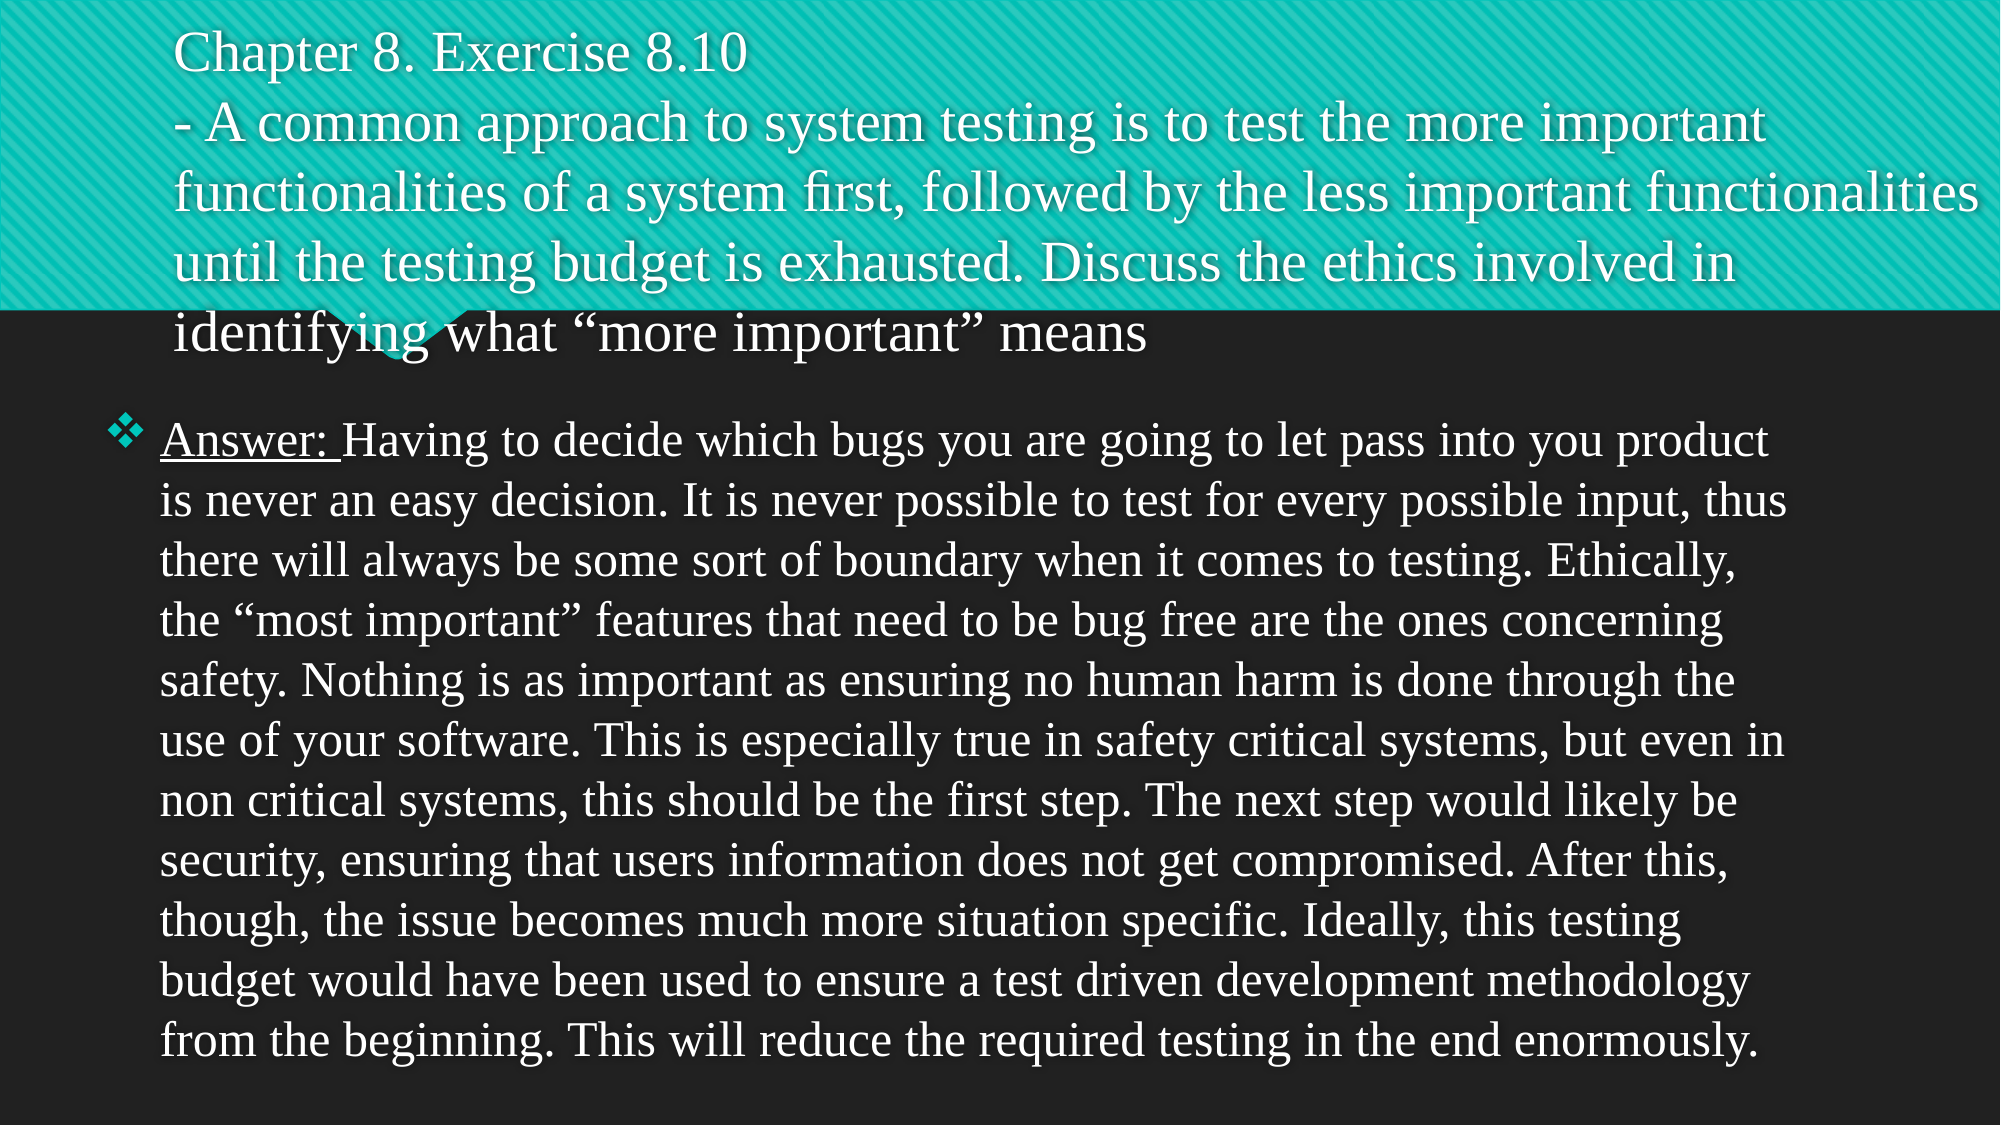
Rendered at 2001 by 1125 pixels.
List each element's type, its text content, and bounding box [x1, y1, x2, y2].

title Chapter 8. Exercise 8.10 - A common approach to system testing is to test the more important functionalities of a system ﬁrst, followed by the less important functionalities until the testing budget is exhausted. Discuss the ethics involved in identifying what “more important” means [158, 211, 2000, 371]
list Answer: Having to decide which bugs you are going to let pass into you product is never an easy decision. It is never possible to test for every possible input, thus there will always be some sort of boundary when it comes to testing. Ethically, the “most important” features that need to be bug free are the ones concerning safety. Nothing is as important as ensuring no human harm is done through the use of your software. This is especially true in safety critical systems, but even in non critical systems, this should be the first step. The next step would likely be security, ensuring that users information does not get compromised. After this, though, the issue becomes much more situation specific. Ideally, this testing budget would have been used to ensure a test driven development methodology from the beginning. This will reduce the required testing in the end enormously. [88, 438, 1820, 1035]
